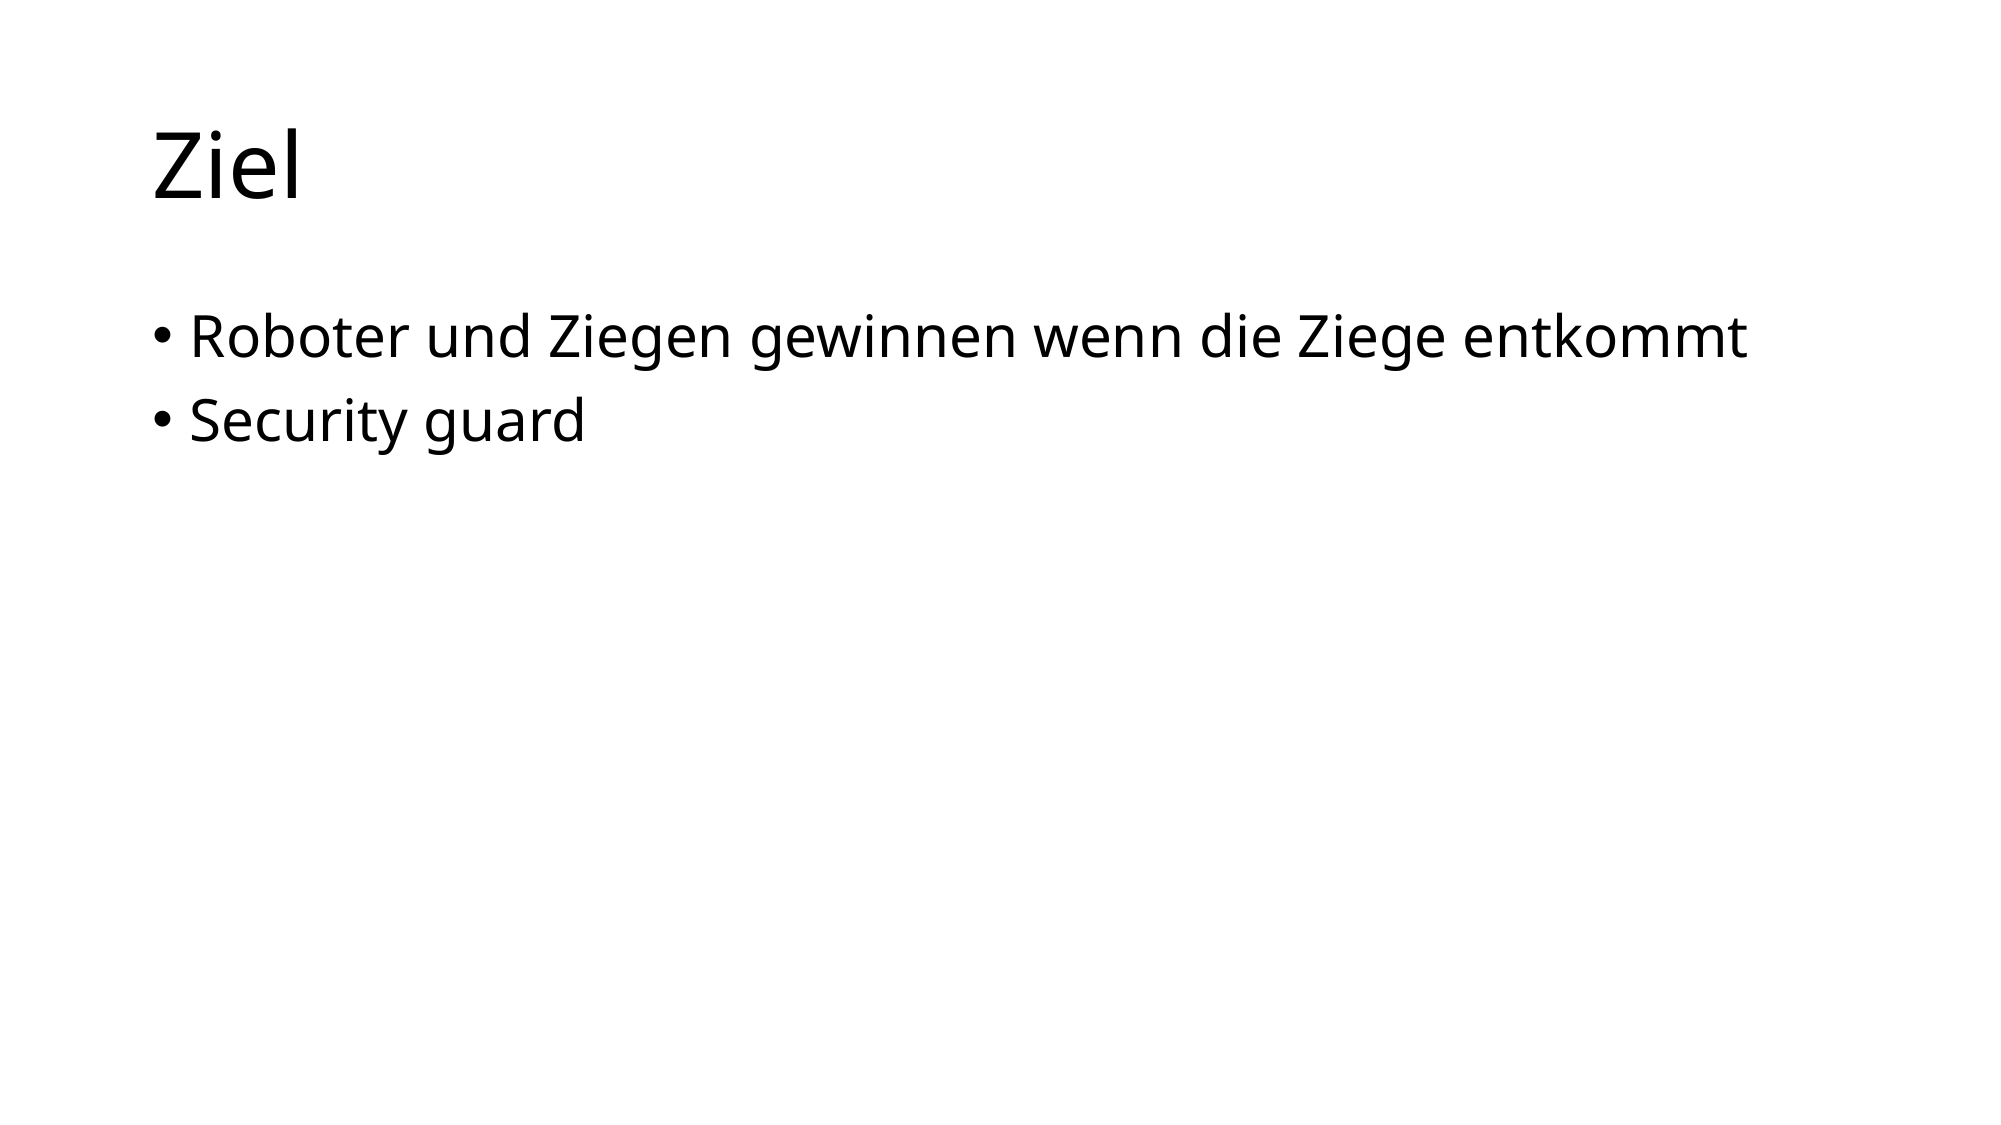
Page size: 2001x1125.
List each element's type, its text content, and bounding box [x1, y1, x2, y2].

list Roboter und Ziegen gewinnen wenn die Ziege entkommt Security guard [137, 299, 1863, 1014]
title Ziel [137, 59, 1863, 278]
